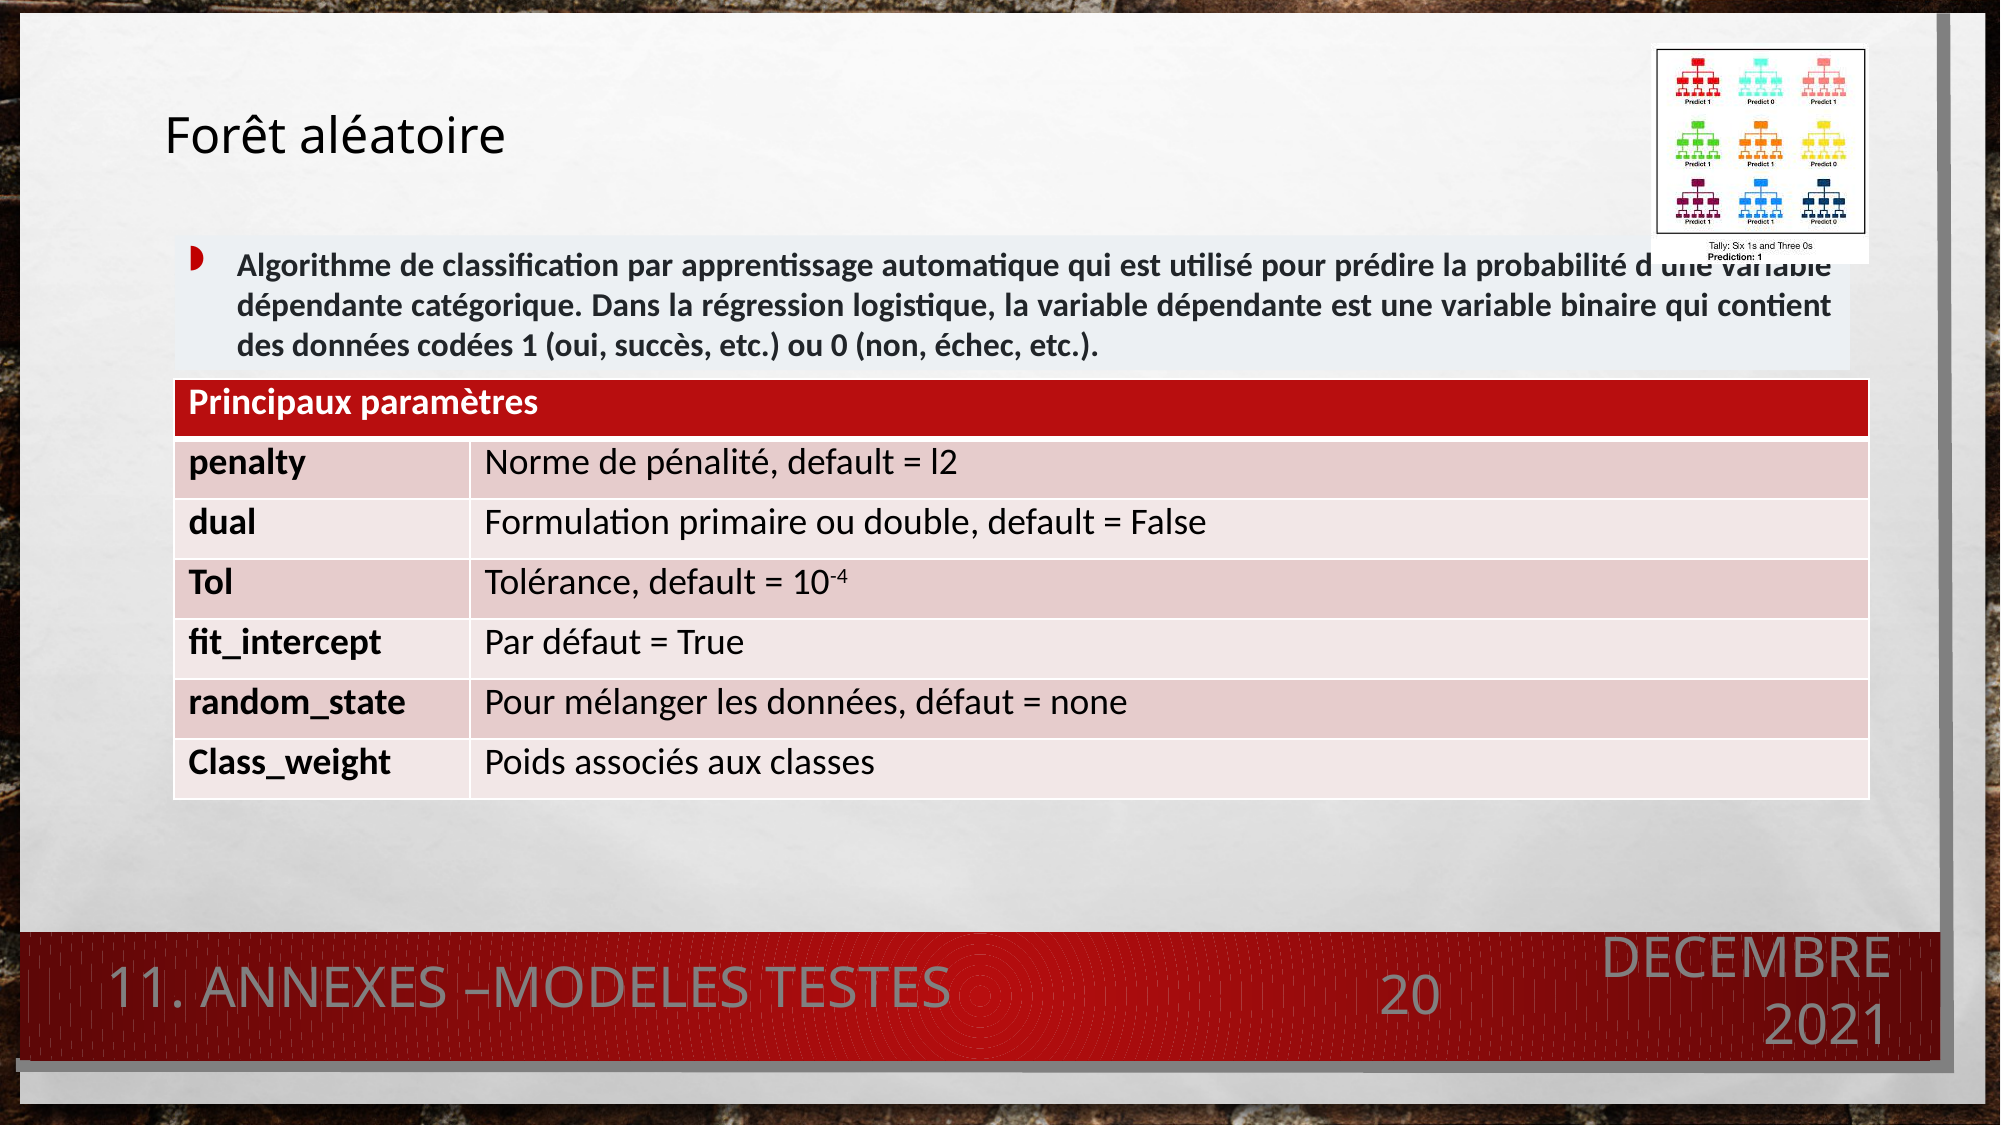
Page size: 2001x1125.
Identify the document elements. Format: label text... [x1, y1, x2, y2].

table_cell Norme de pénalité, default = l2 [471, 442, 1868, 498]
table_cell random_state [175, 680, 469, 738]
slide_number 20 [1336, 953, 1485, 1036]
table_cell Class_weight [175, 740, 469, 798]
table_cell Pour mélanger les données, défaut = none [471, 680, 1868, 738]
text_box Algorithme de classification par apprentissage automatique qui est utilisé pour prédire la probabilité d'une variable dépendante catégorique. Dans la régression logistique, la variable dépendante est une variable binaire qui contient des données codées 1 (oui, succès, etc.) ou 0 (non, échec, etc.). [174, 235, 1850, 371]
table_cell Par défaut = True [471, 620, 1868, 678]
table_cell dual [175, 500, 469, 558]
table_cell fit_intercept [175, 620, 469, 678]
text_box Forêt aléatoire [150, 95, 1510, 171]
table_cell penalty [175, 442, 469, 498]
table_cell Tolérance, default = 10-4 [471, 560, 1868, 618]
picture [0, 0, 2000, 1125]
table_cell Tol [175, 560, 469, 618]
table_header Principaux paramètres [175, 380, 1868, 436]
table_cell Poids associés aux classes [471, 740, 1868, 798]
footer 11. ANNEXES –modeles testes [91, 943, 1127, 1036]
table_cell Formulation primaire ou double, default = False [471, 500, 1868, 558]
slide_number DECEMBRE 2021 [1466, 947, 1908, 1030]
